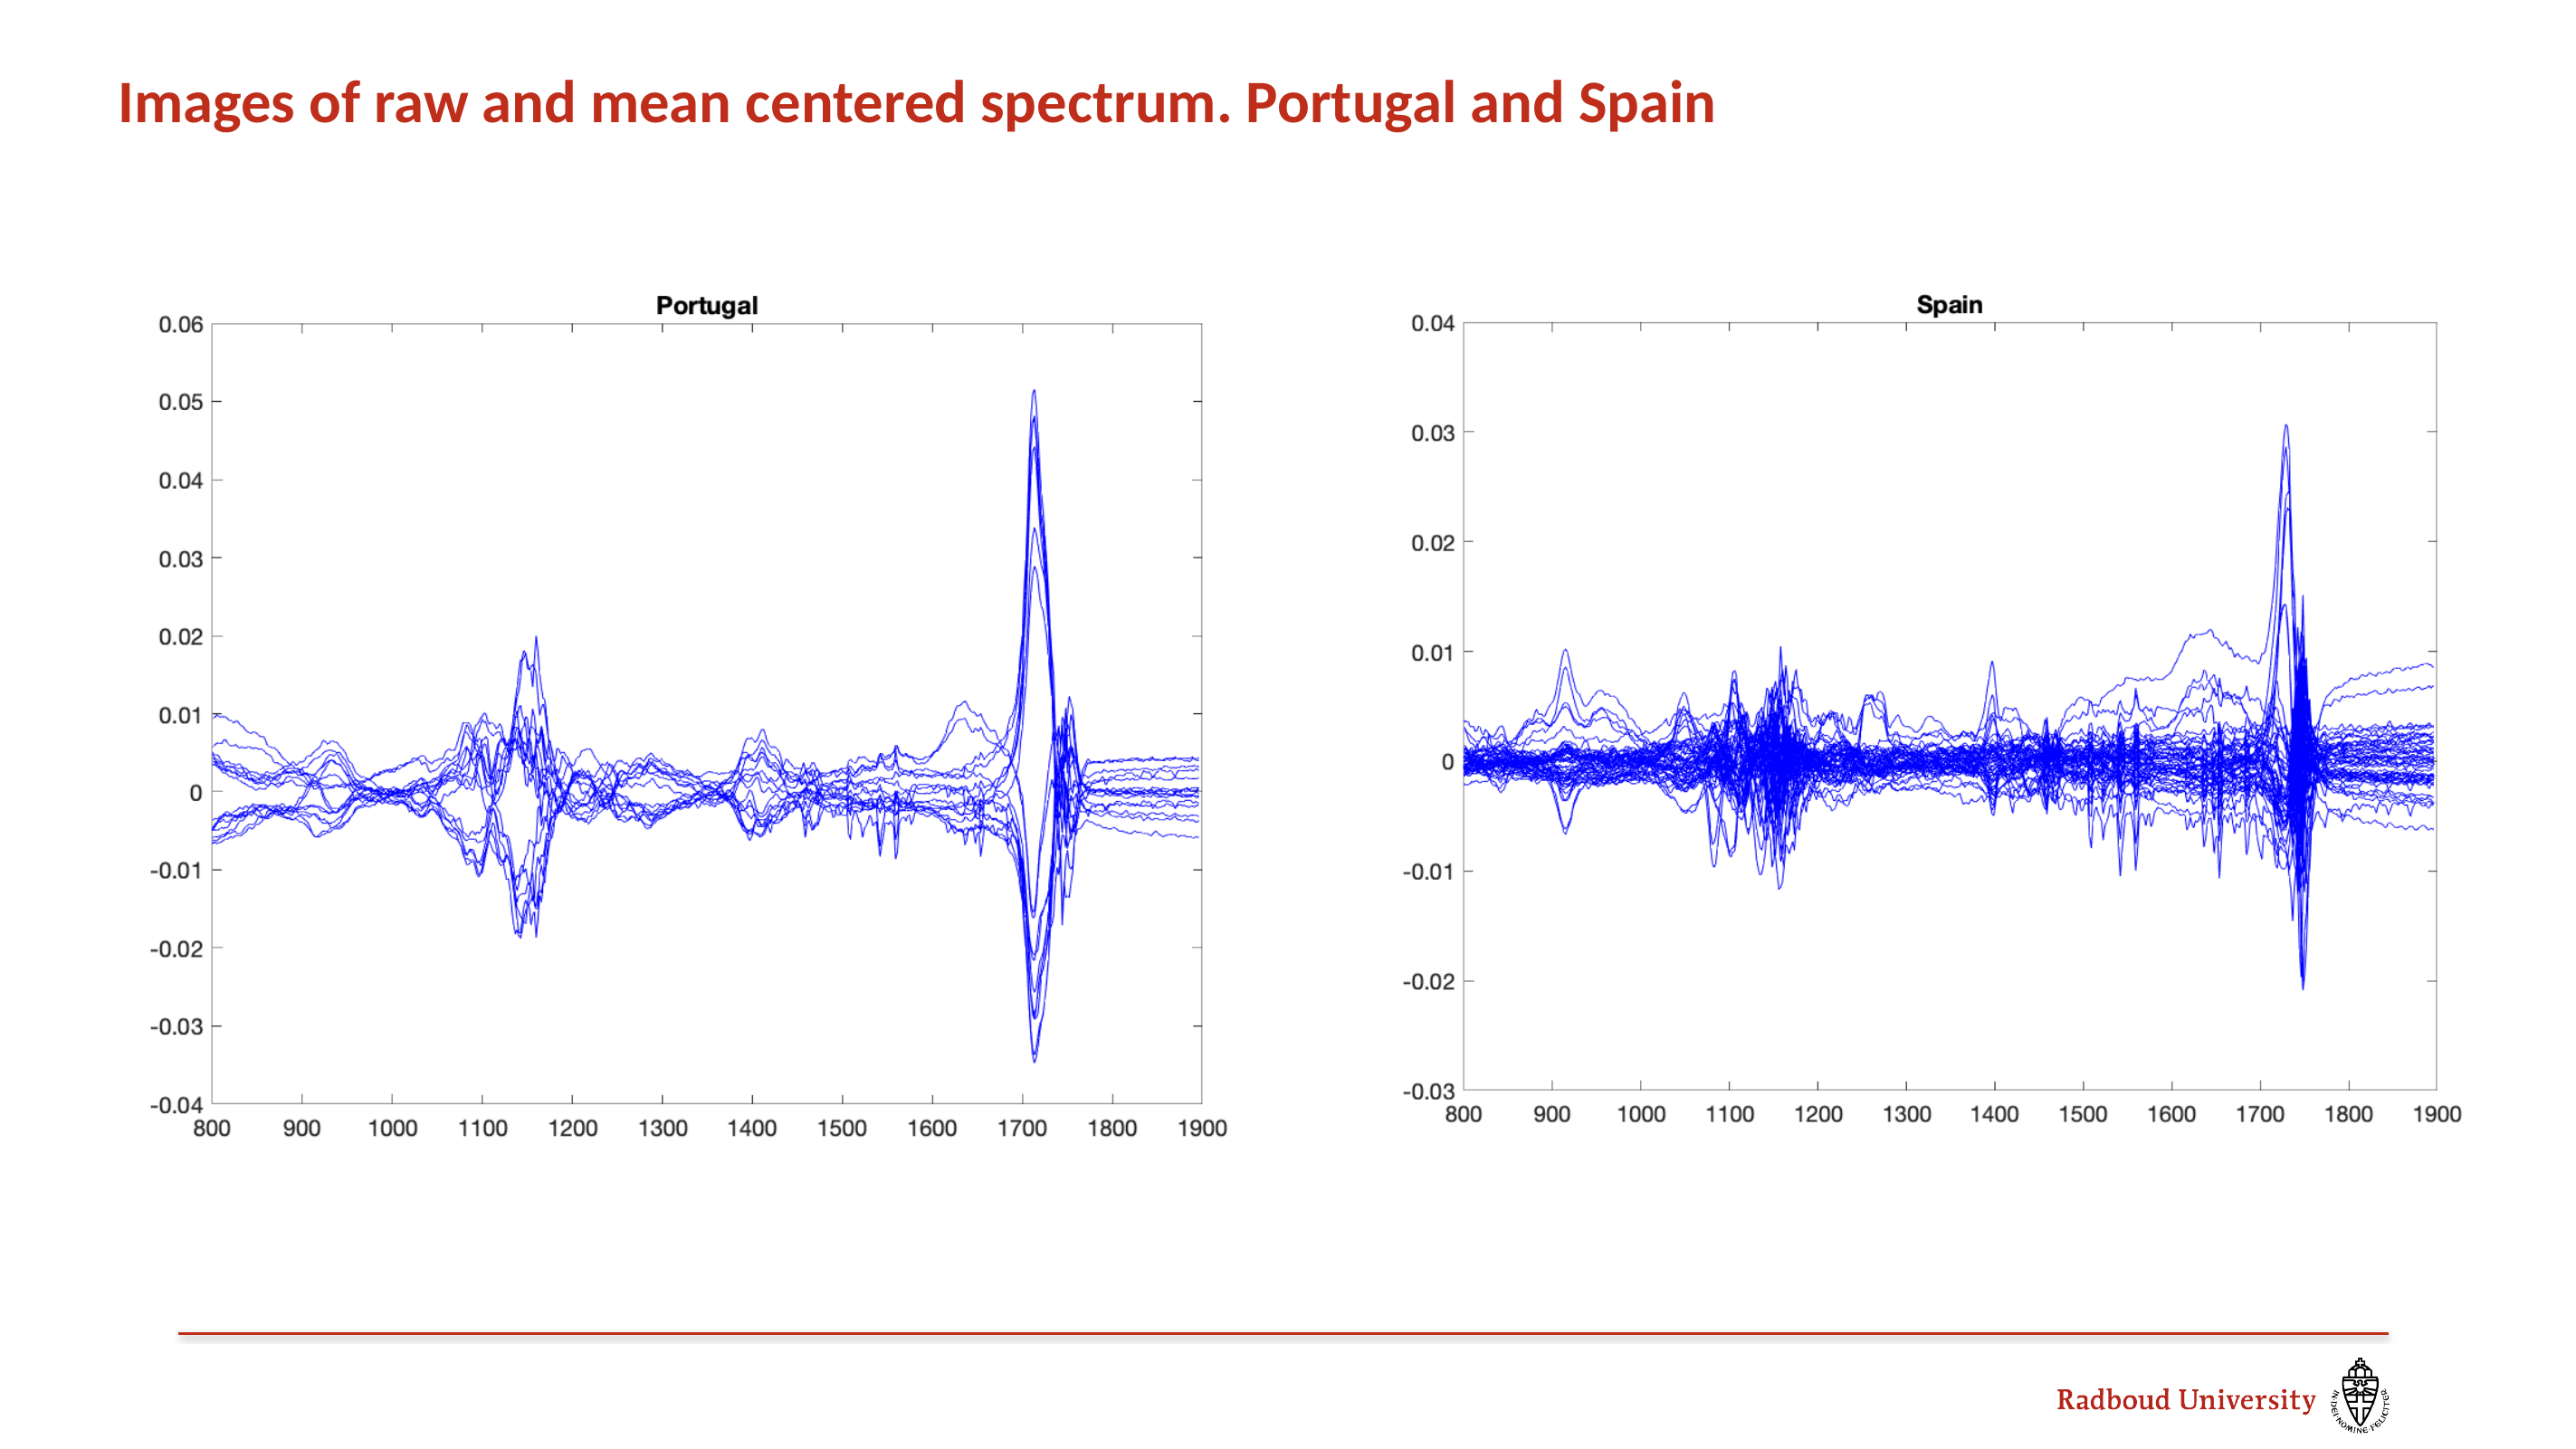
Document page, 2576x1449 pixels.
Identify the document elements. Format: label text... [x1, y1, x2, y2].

picture [45, 251, 2557, 1210]
title Images of raw and mean centered spectrum. Portugal and Spain [112, 56, 2323, 217]
picture [2057, 1358, 2390, 1434]
